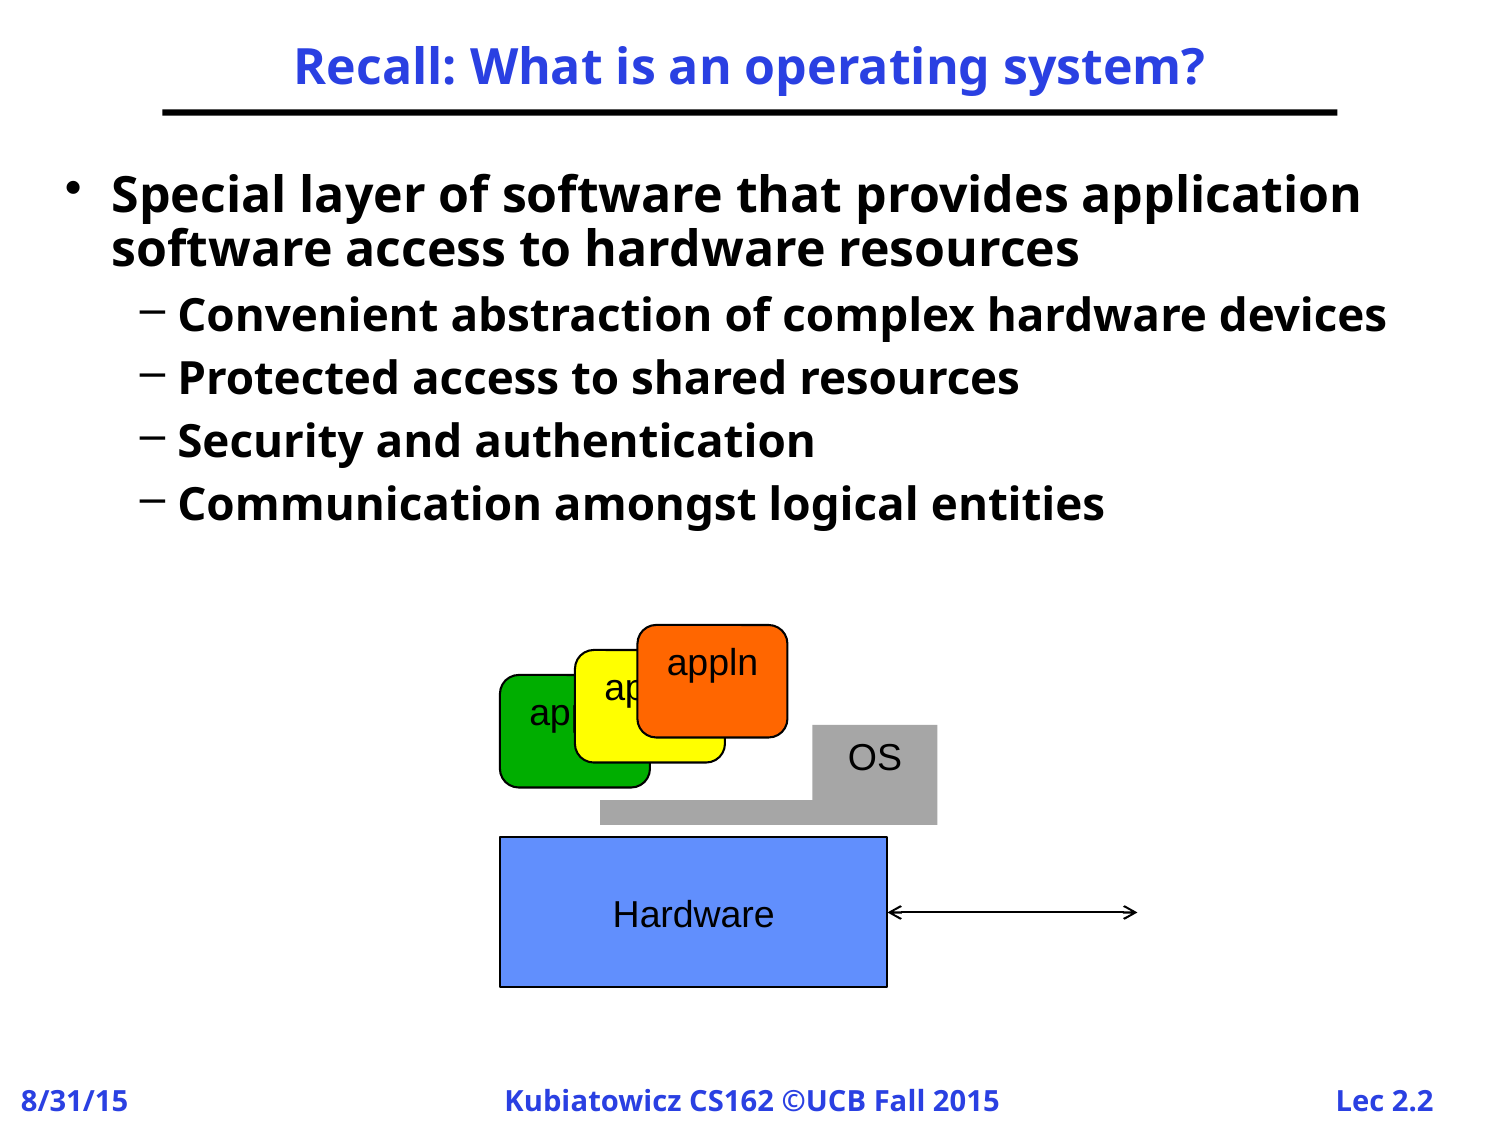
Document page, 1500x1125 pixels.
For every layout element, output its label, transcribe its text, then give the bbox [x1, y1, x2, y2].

text_box appln [499, 674, 650, 788]
text_box appln [637, 624, 788, 738]
text_box OS [812, 724, 938, 800]
text_box Hardware [499, 837, 888, 988]
list Special layer of software that provides application software access to hardware resources Convenient abstraction of complex hardware devices Protected access to shared resources Security and authentication Communication amongst logical entities [50, 162, 1500, 575]
text_box [600, 800, 938, 825]
title Recall: What is an operating system? [162, 24, 1338, 113]
text_box appln [574, 649, 725, 763]
